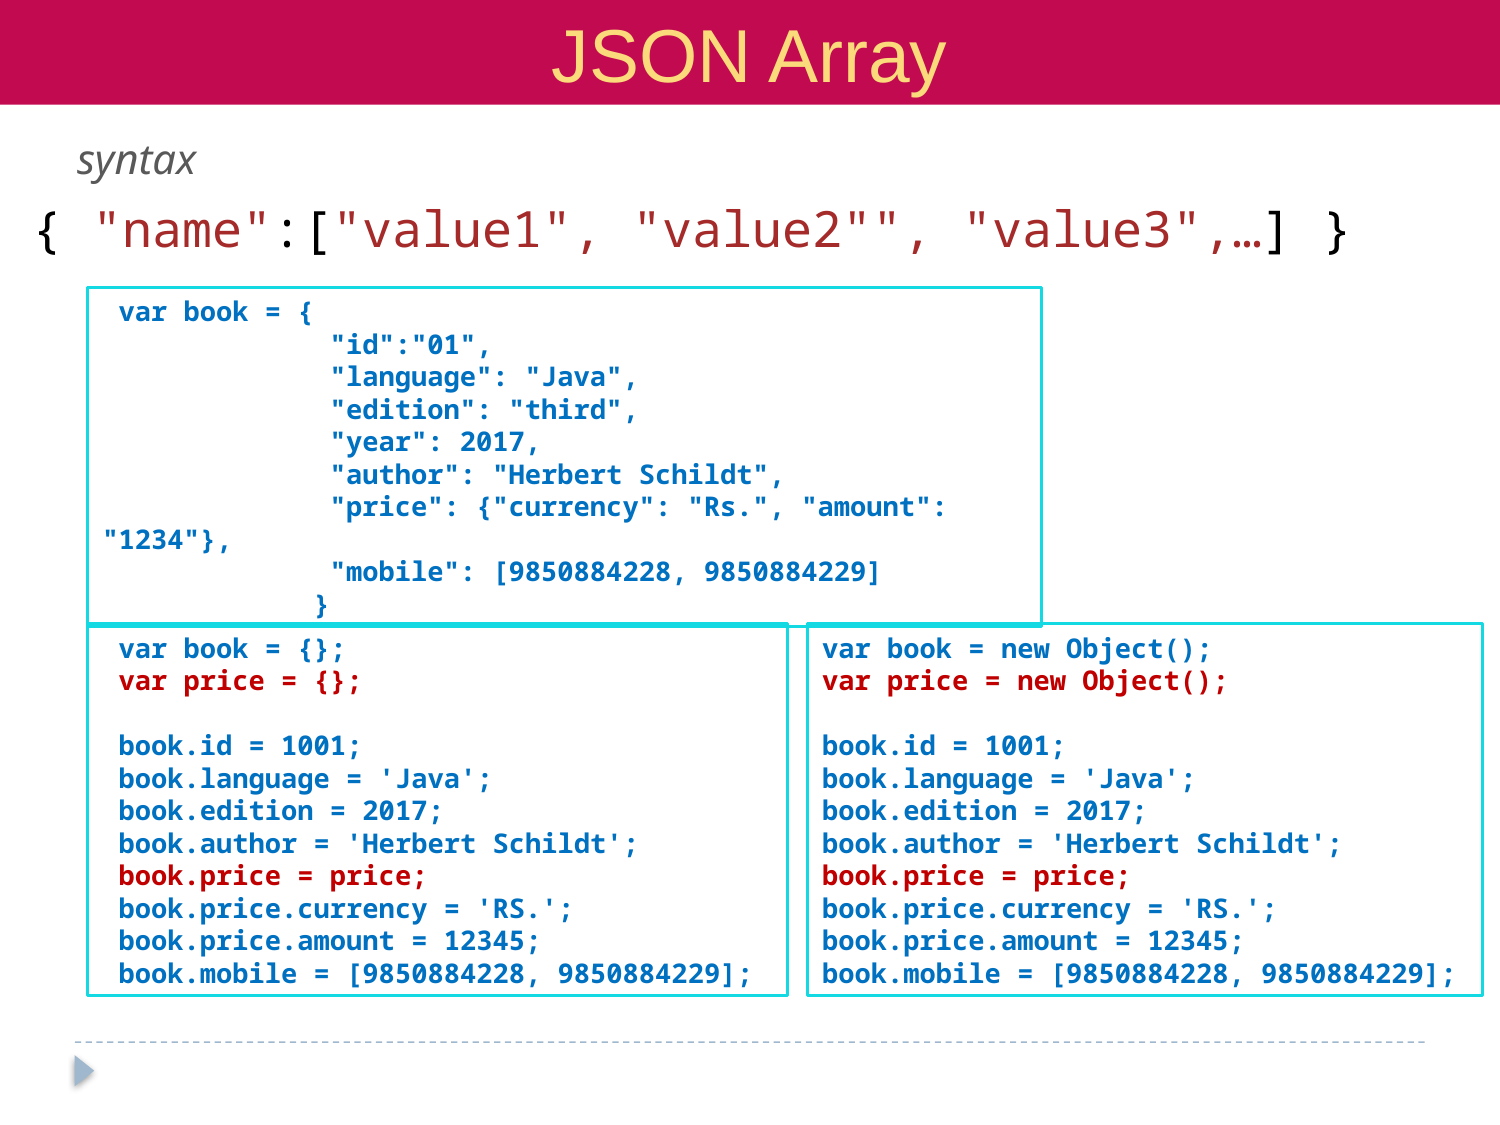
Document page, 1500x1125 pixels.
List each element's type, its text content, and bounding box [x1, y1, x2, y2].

text_box var book = { "id":"01", "language": "Java", "edition": "third", "year": 2017, "author": "Herbert Schildt", "price": {"currency": "Rs.", "amount": "1234"}, "mobile": [9850884228, 9850884229] } [87, 287, 1042, 627]
text_box var book = new Object(); var price = new Object(); book.id = 1001; book.language = 'Java'; book.edition = 2017; book.author = 'Herbert Schildt'; book.price = price; book.price.currency = 'RS.'; book.price.amount = 12345; book.mobile = [9850884228, 9850884229]; [807, 623, 1483, 996]
text_box syntax [62, 125, 225, 190]
text_box JSON Array [0, 0, 1500, 105]
text_box var book = {}; var price = {}; book.id = 1001; book.language = 'Java'; book.edition = 2017; book.author = 'Herbert Schildt'; book.price = price; book.price.currency = 'RS.'; book.price.amount = 12345; book.mobile = [9850884228, 9850884229]; [87, 623, 788, 996]
text_box { "name":["value1", "value2"", "value3",…] } [17, 190, 1367, 266]
